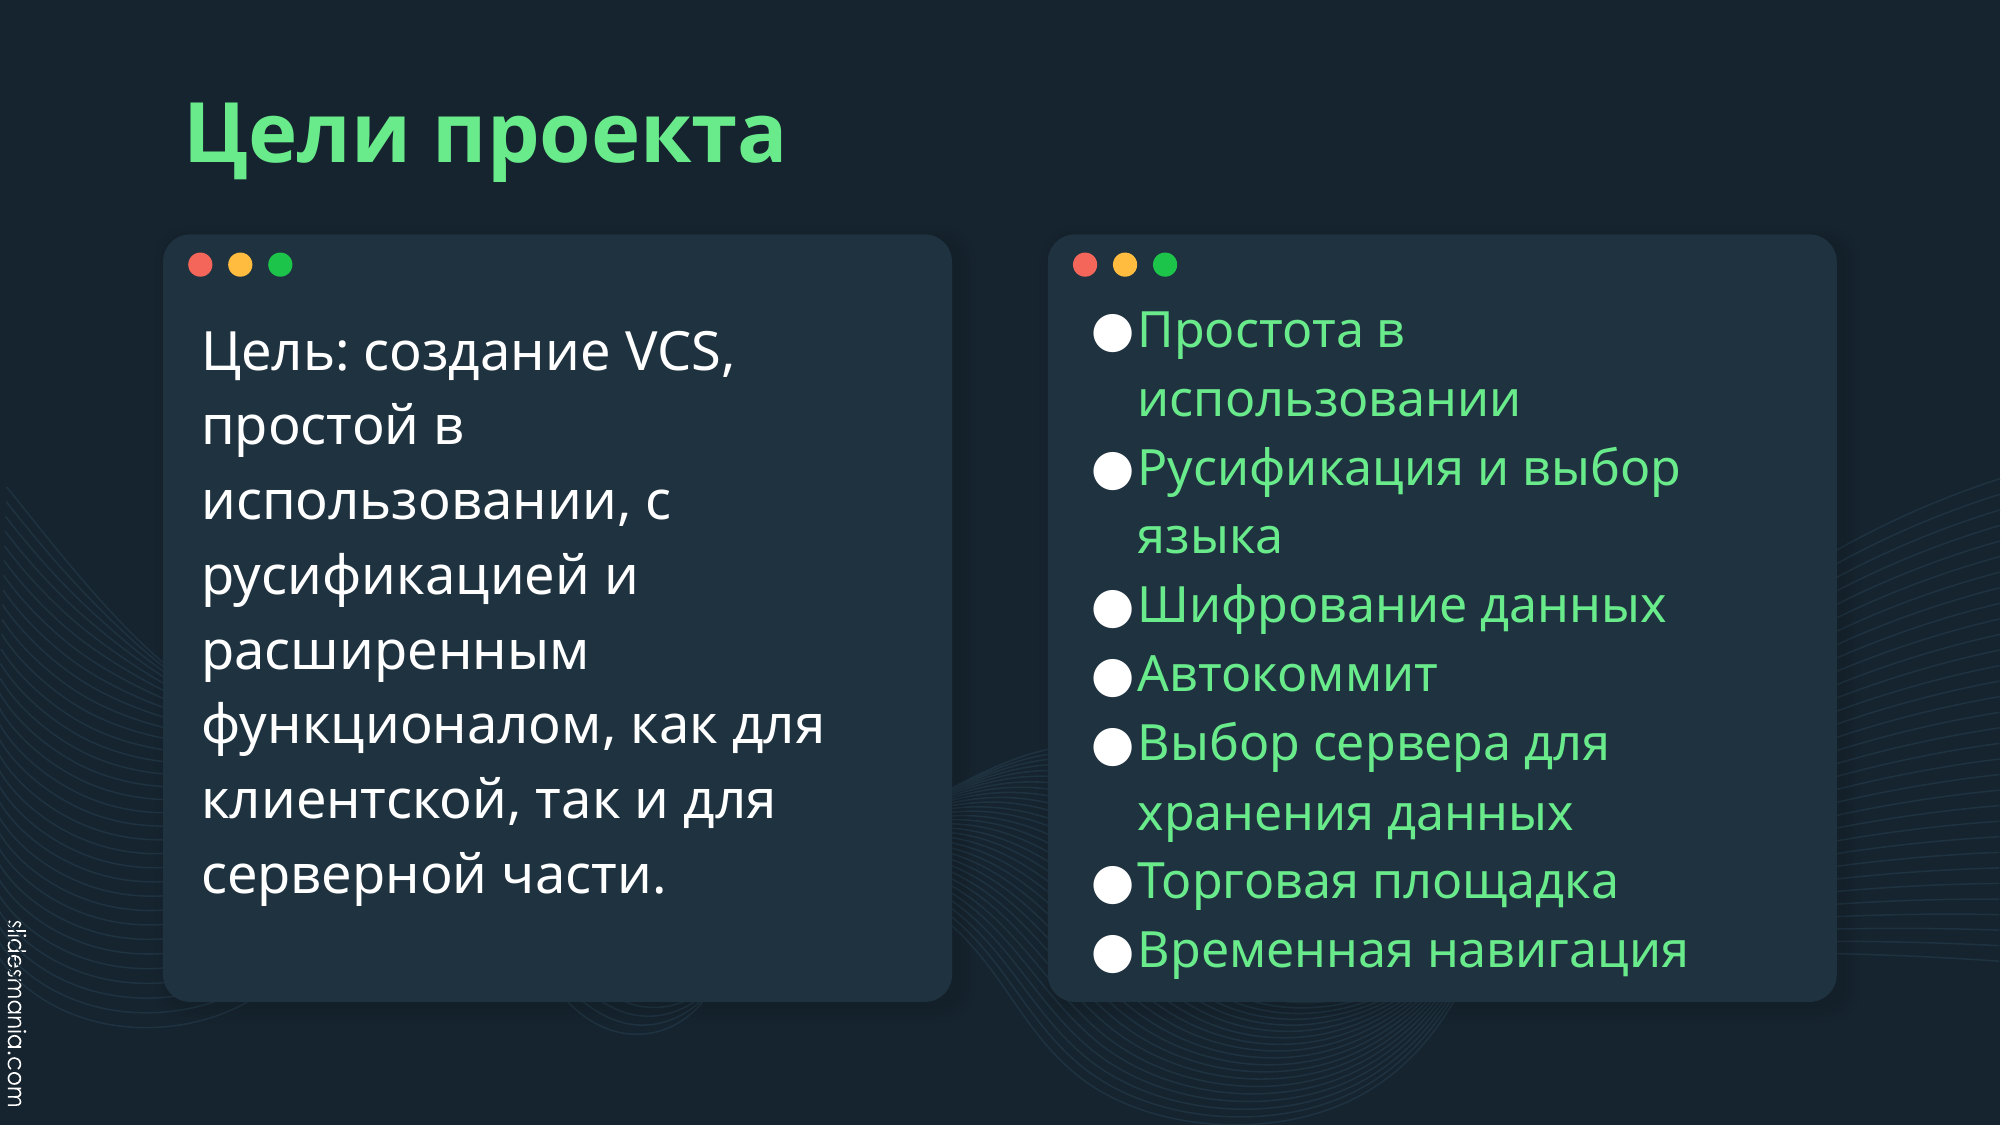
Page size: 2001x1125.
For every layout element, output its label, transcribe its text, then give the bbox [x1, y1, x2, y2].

title Цели проекта [163, 59, 1822, 185]
list Простота в использовании Русификация и выбор языка Шифрование данных Автокоммит Выбор сервера для хранения данных Торговая площадка Временная навигация [1070, 268, 1808, 923]
list Цель: создание VCS, простой в использовании, с русификацией и расширенным функционалом, как для клиентской, так и для серверной части. [181, 286, 928, 976]
